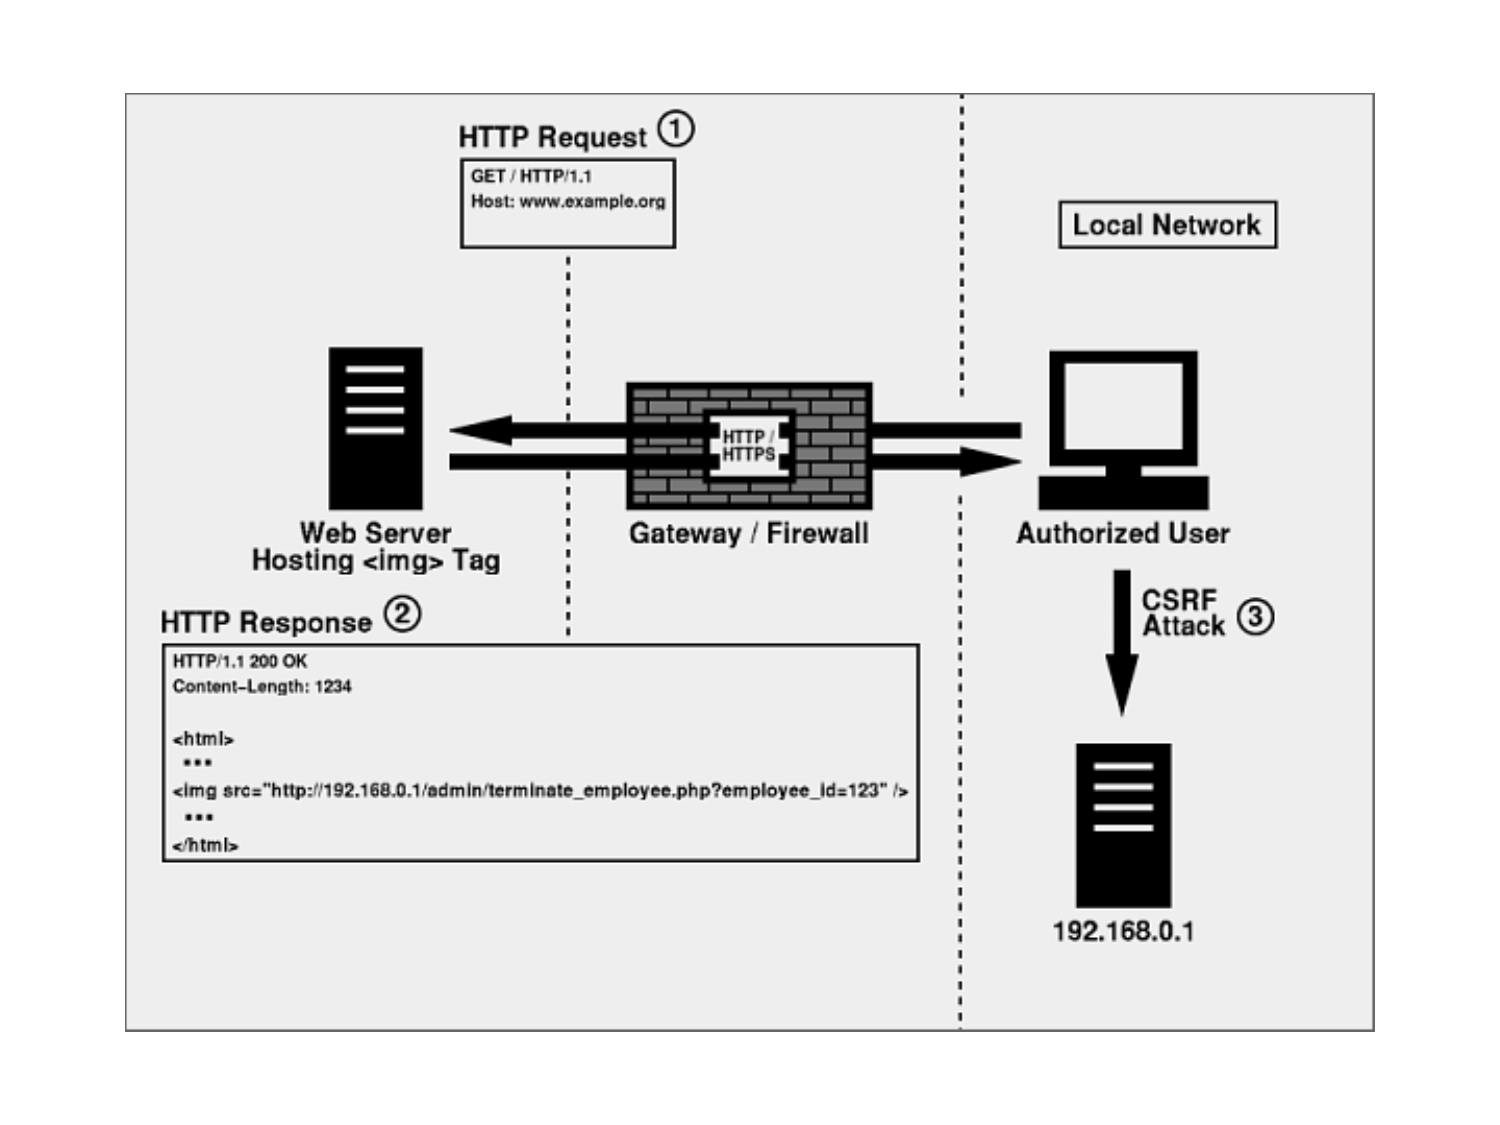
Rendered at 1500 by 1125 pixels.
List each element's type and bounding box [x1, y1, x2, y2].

picture [124, 93, 1376, 1032]
